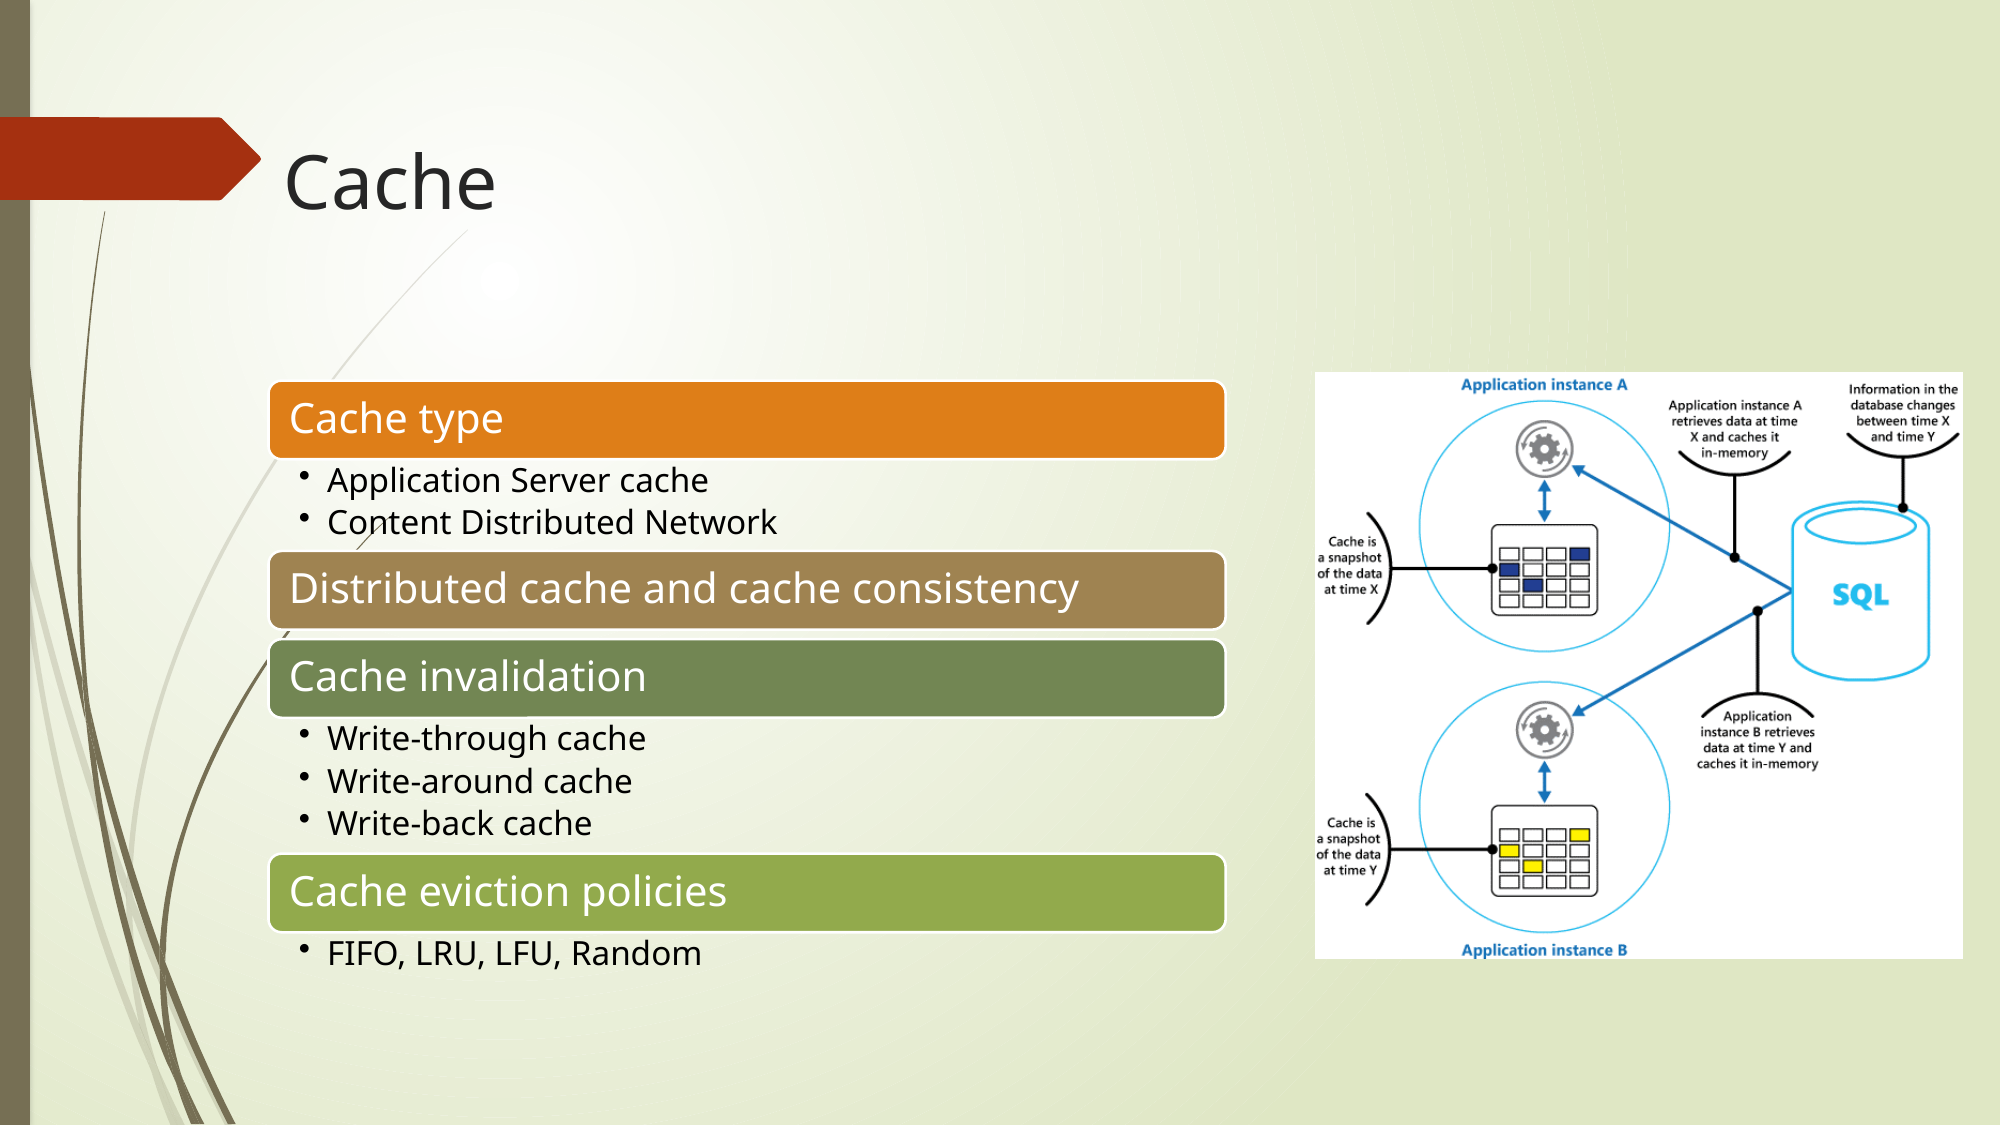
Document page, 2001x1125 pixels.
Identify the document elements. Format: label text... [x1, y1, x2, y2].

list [268, 372, 1226, 995]
title Cache [269, 126, 1731, 337]
picture [1314, 372, 1963, 959]
